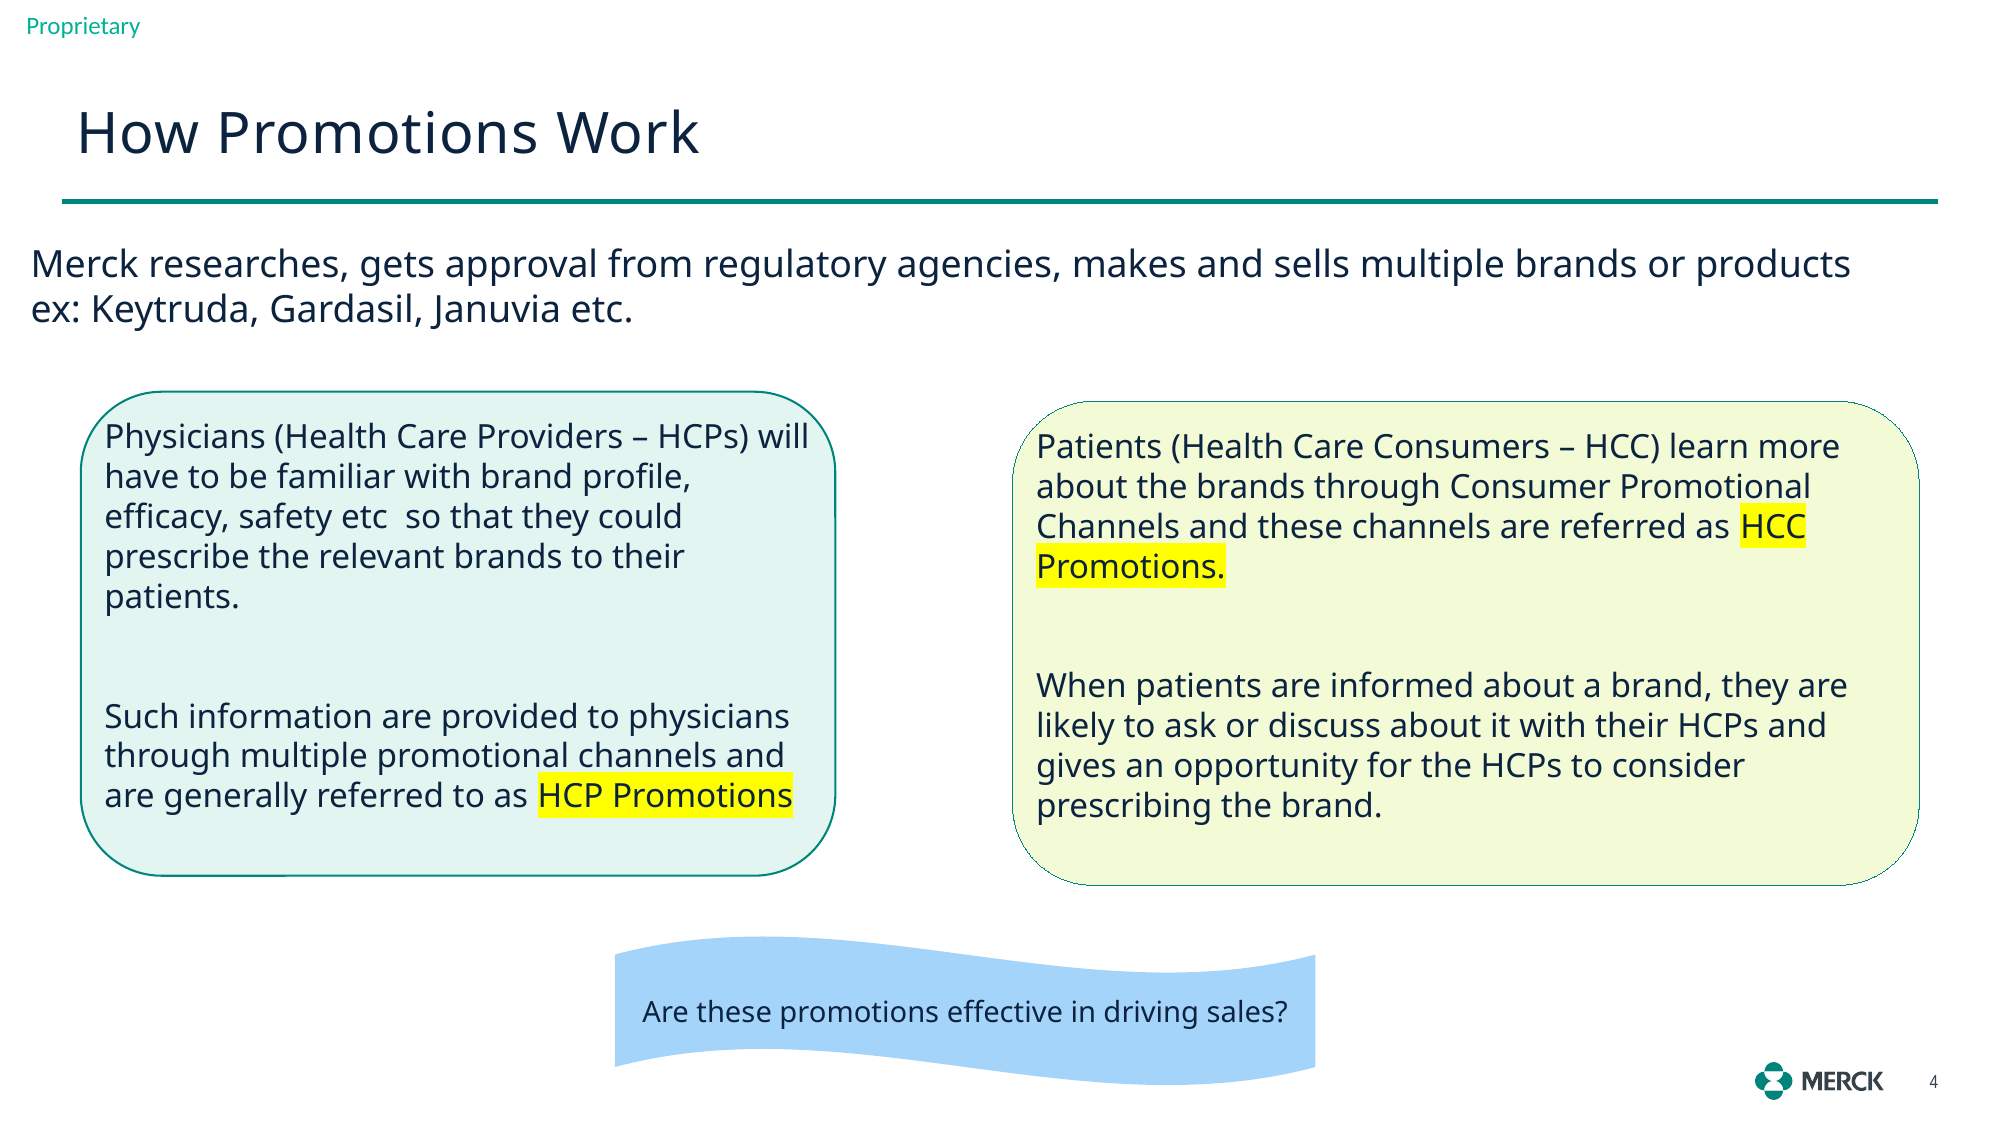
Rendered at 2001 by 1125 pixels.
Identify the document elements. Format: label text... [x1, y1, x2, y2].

text_box Merck researches, gets approval from regulatory agencies, makes and sells multiple brands or products ex: Keytruda, Gardasil, Januvia etc. [30, 239, 1901, 351]
text_box Are these promotions effective in driving sales? [613, 935, 1317, 1087]
slide_number 4 [1900, 1062, 1938, 1099]
text_box Physicians (Health Care Providers – HCPs) will have to be familiar with brand profile, efficacy, safety etc so that they could prescribe the relevant brands to their patients. Such information are provided to physicians through multiple promotional channels and are generally referred to as HCP Promotions [79, 390, 837, 877]
picture [1740, 1043, 1899, 1119]
text_box Patients (Health Care Consumers – HCC) learn more about the brands through Consumer Promotional Channels and these channels are referred as HCC Promotions. When patients are informed about a brand, they are likely to ask or discuss about it with their HCPs and gives an opportunity for the HCPs to consider prescribing the brand. [1012, 401, 1920, 886]
text_box How Promotions Work [61, 64, 1938, 205]
